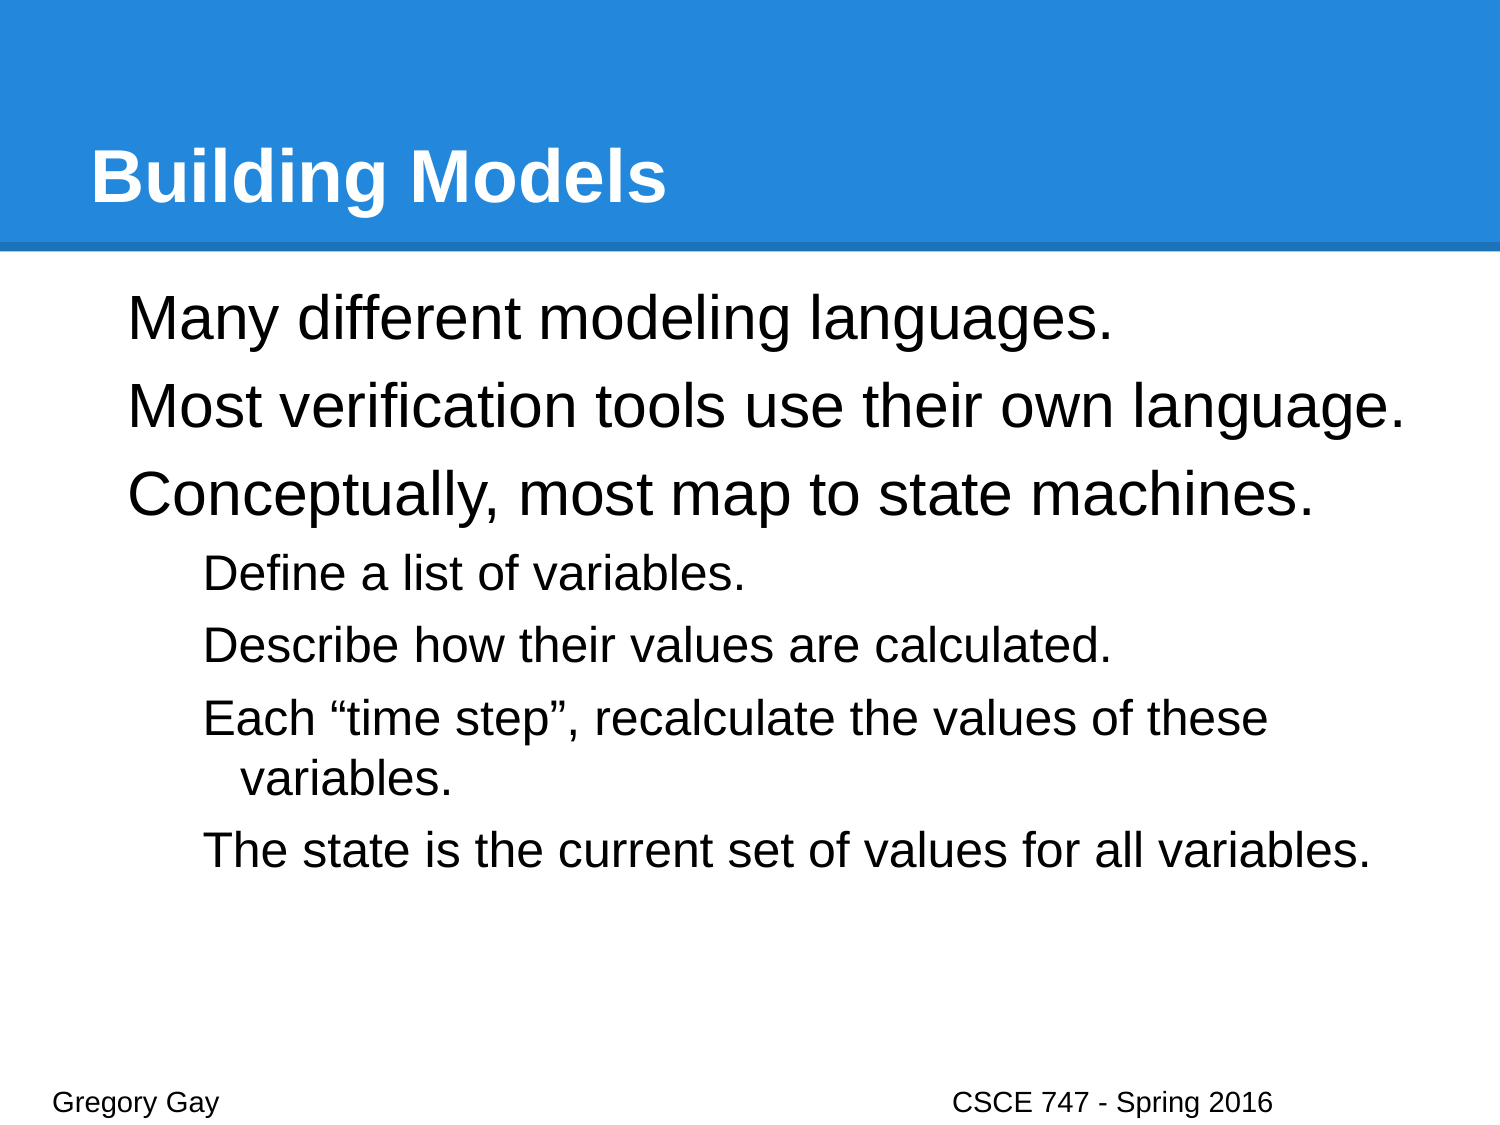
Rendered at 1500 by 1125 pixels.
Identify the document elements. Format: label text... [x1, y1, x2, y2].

title Building Models [75, 45, 1425, 233]
text_box Gregory Gay CSCE 747 - Spring 2016 18 [37, 1068, 1463, 1114]
list Many different modeling languages. Most verification tools use their own language. Conceptually, most map to state machines. Define a list of variables. Describe how their values are calculated. Each “time step”, recalculate the values of these variables. The state is the current set of values for all variables. [75, 262, 1425, 1068]
